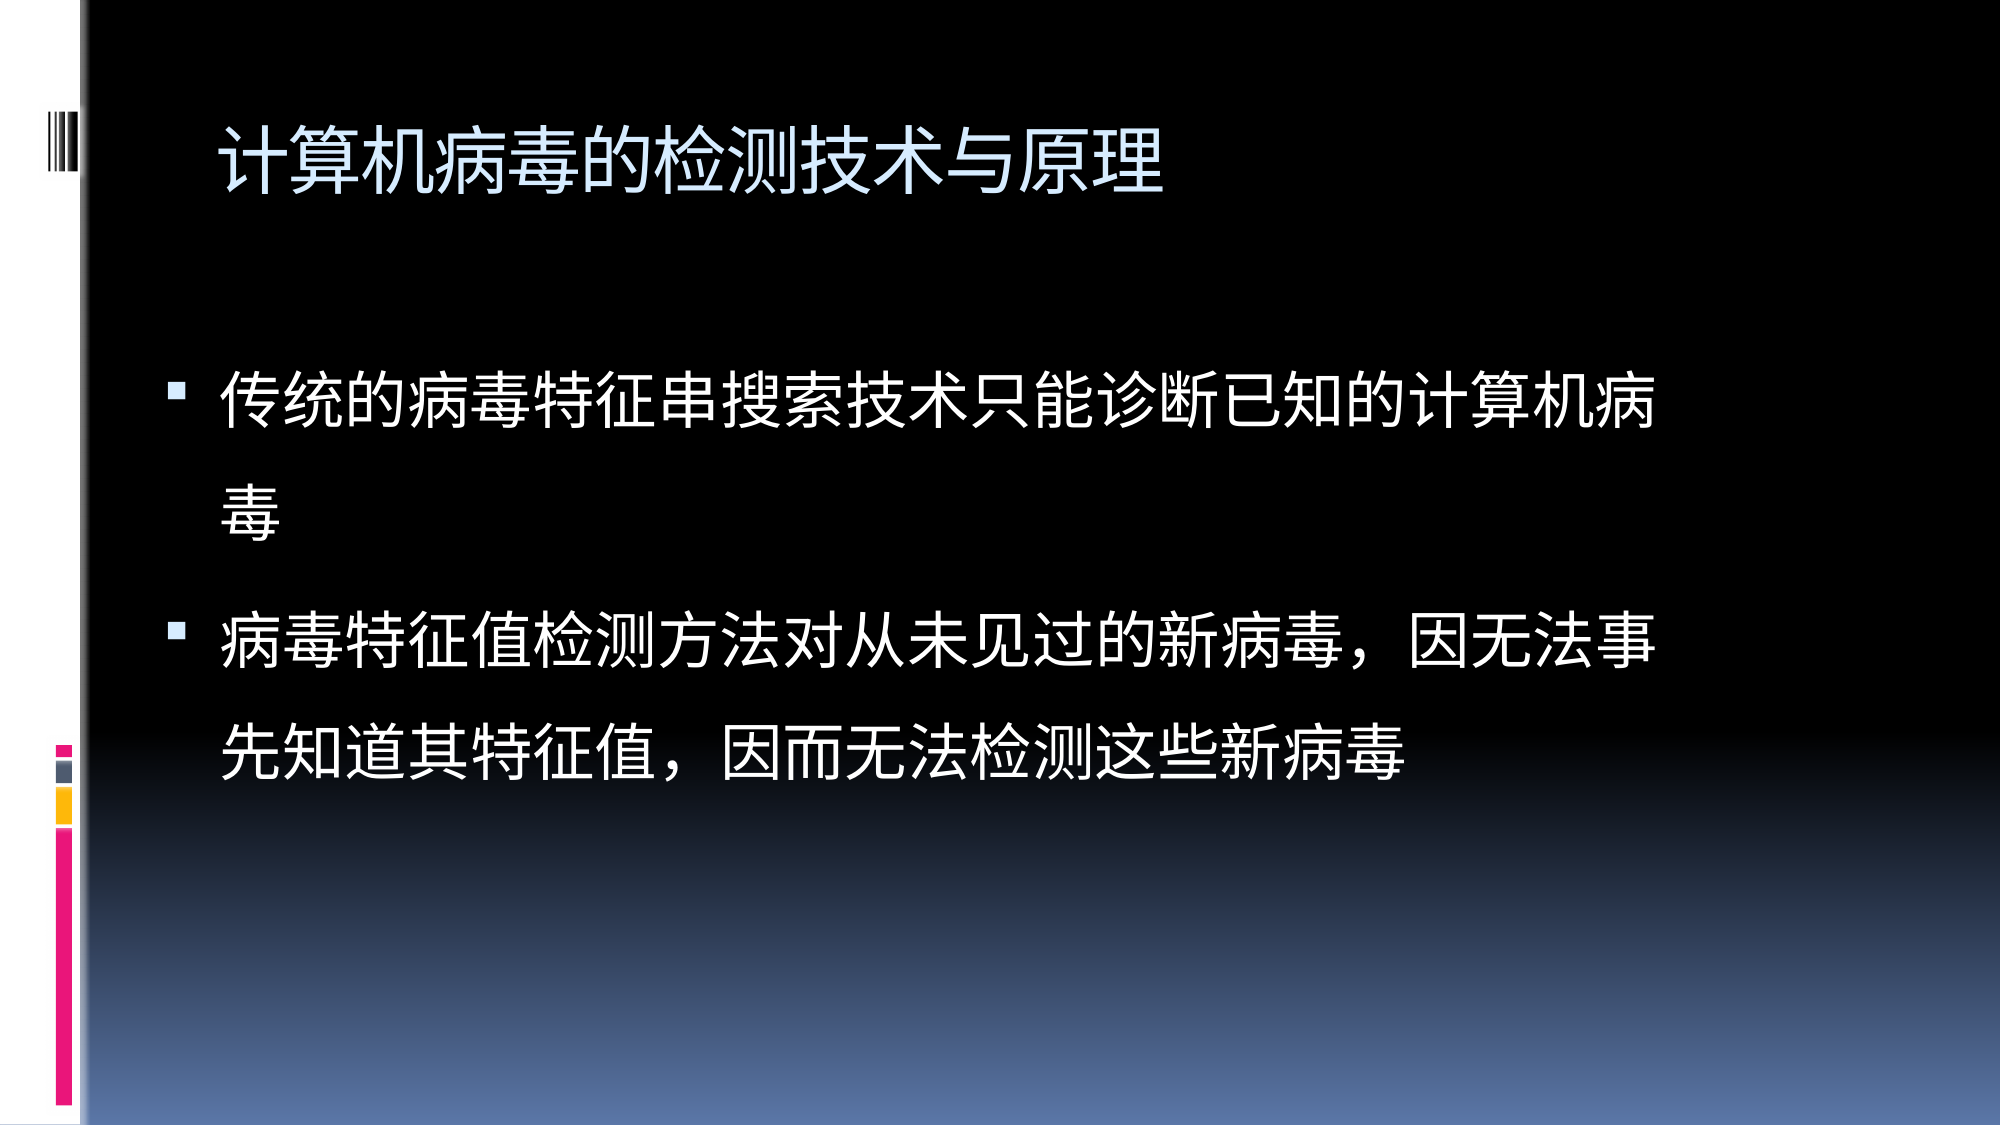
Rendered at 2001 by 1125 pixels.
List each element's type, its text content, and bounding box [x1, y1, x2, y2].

title 计算机病毒的检测技术与原理 [200, 83, 1900, 234]
list 传统的病毒特征串搜索技术只能诊断已知的计算机病毒 病毒特征值检测方法对从未见过的新病毒，因无法事先知道其特征值，因而无法检测这些新病毒 [137, 316, 1725, 1024]
